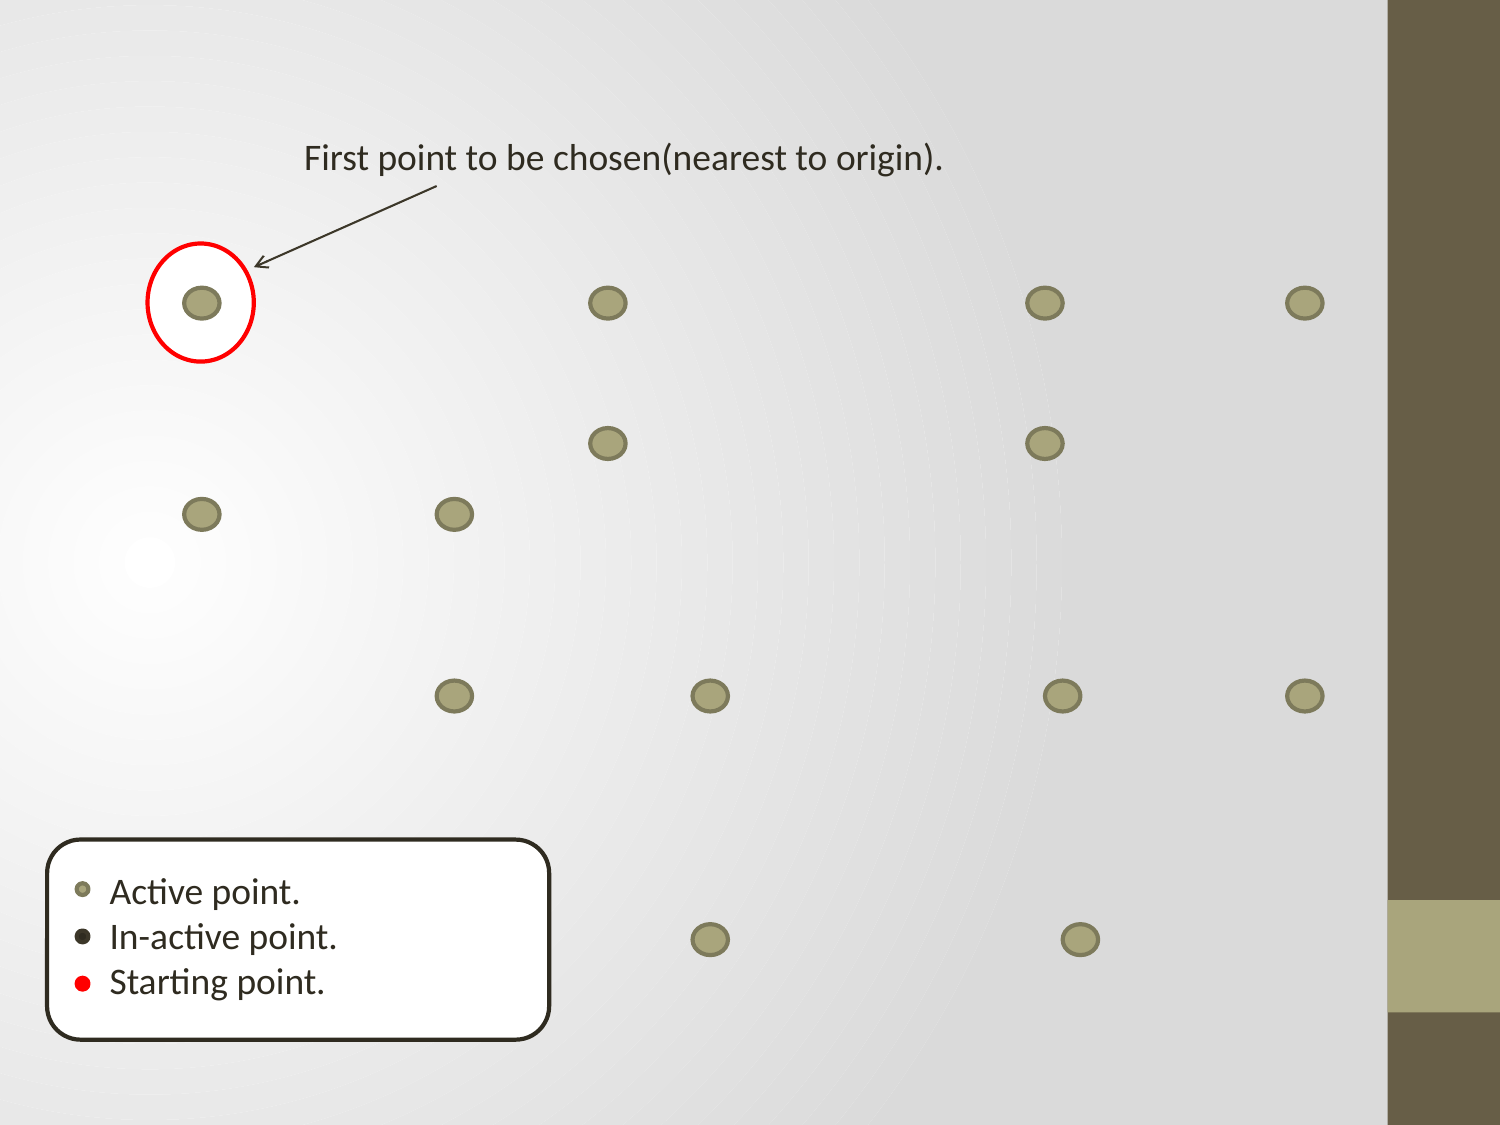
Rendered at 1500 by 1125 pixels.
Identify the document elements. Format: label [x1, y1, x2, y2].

text_box [46, 839, 574, 1041]
text_box [146, 124, 1324, 956]
